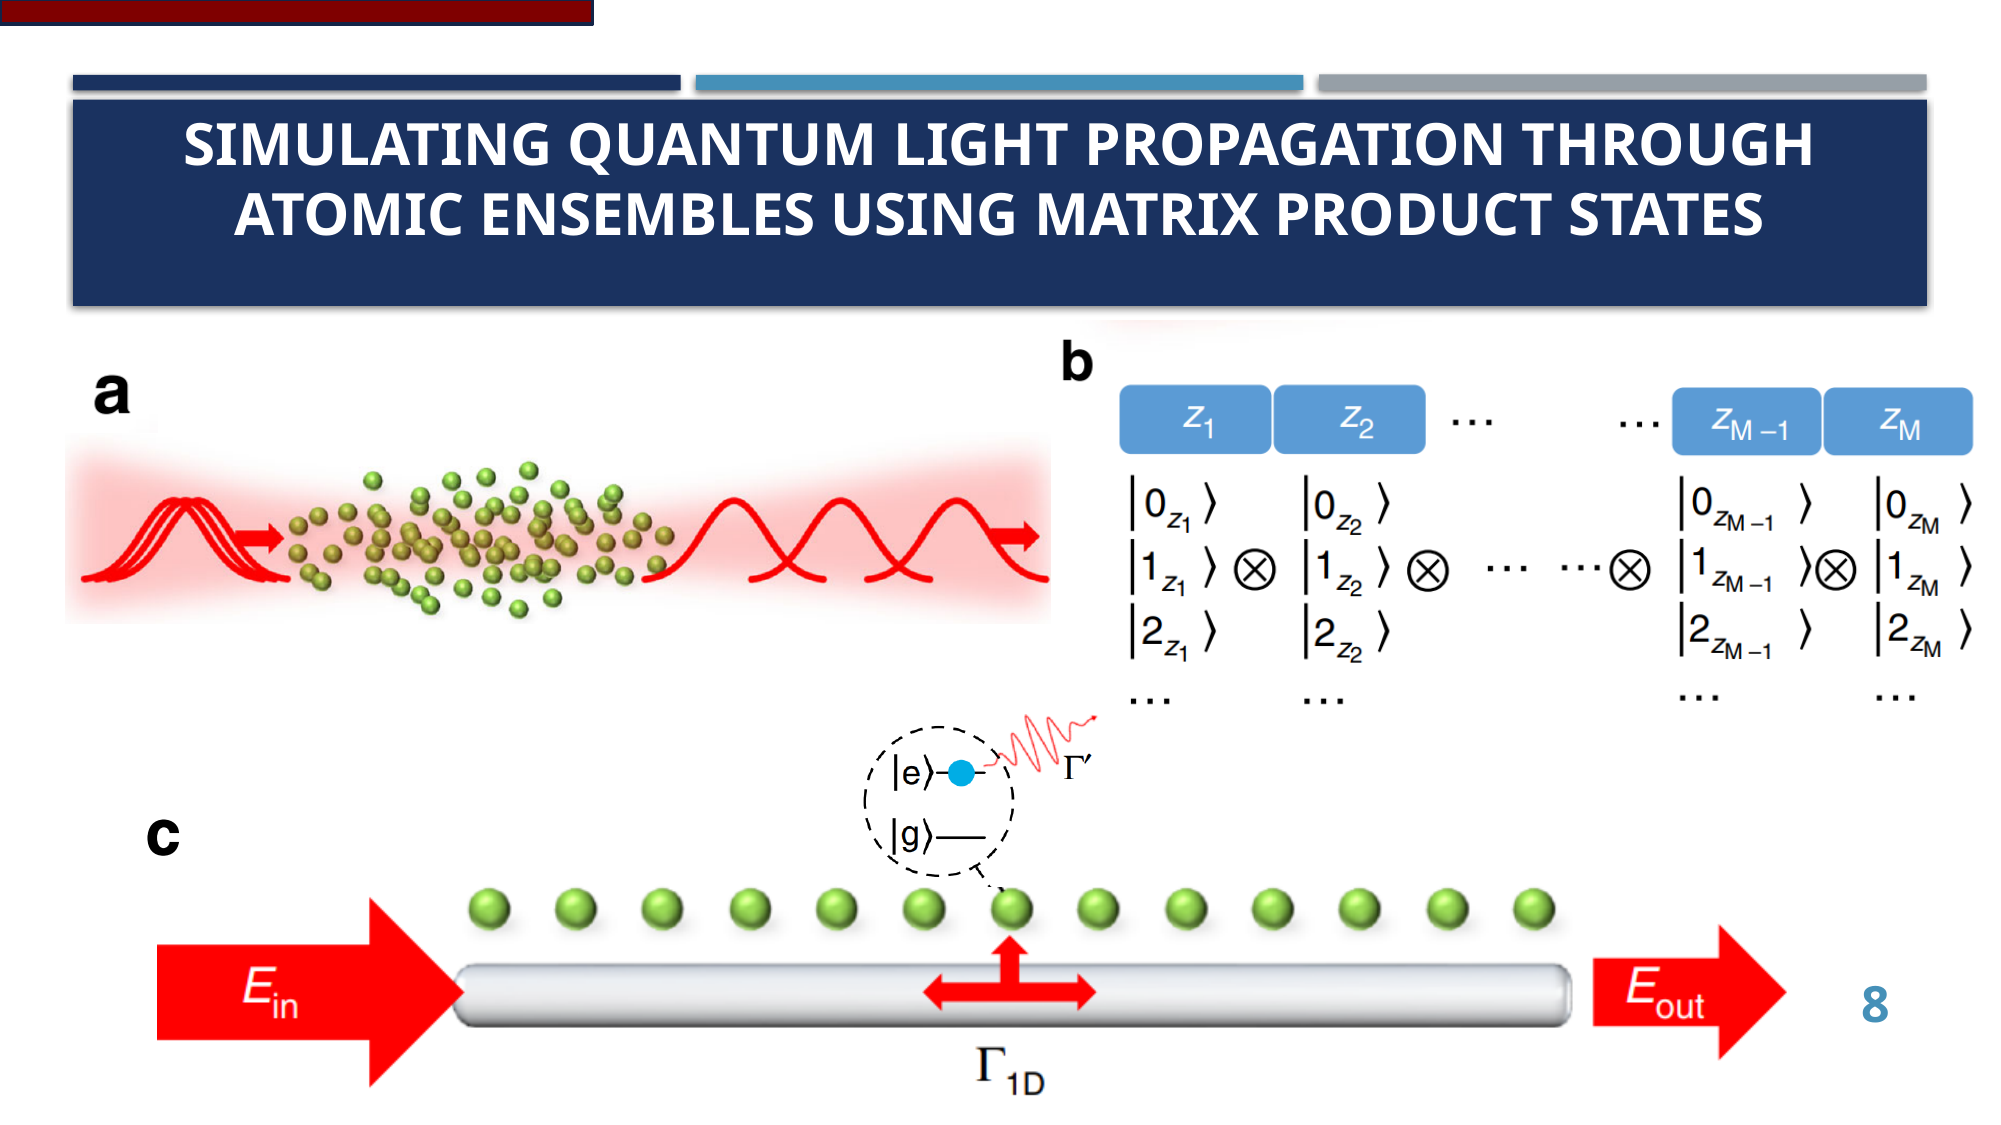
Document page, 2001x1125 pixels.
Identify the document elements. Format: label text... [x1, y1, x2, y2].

text_box [0, 0, 594, 26]
picture [142, 812, 183, 858]
picture [65, 320, 1999, 1125]
title Simulating quantum light propagation through atomic ensembles using matrix product states [95, 92, 1905, 255]
slide_number 8 [1848, 977, 1905, 1037]
